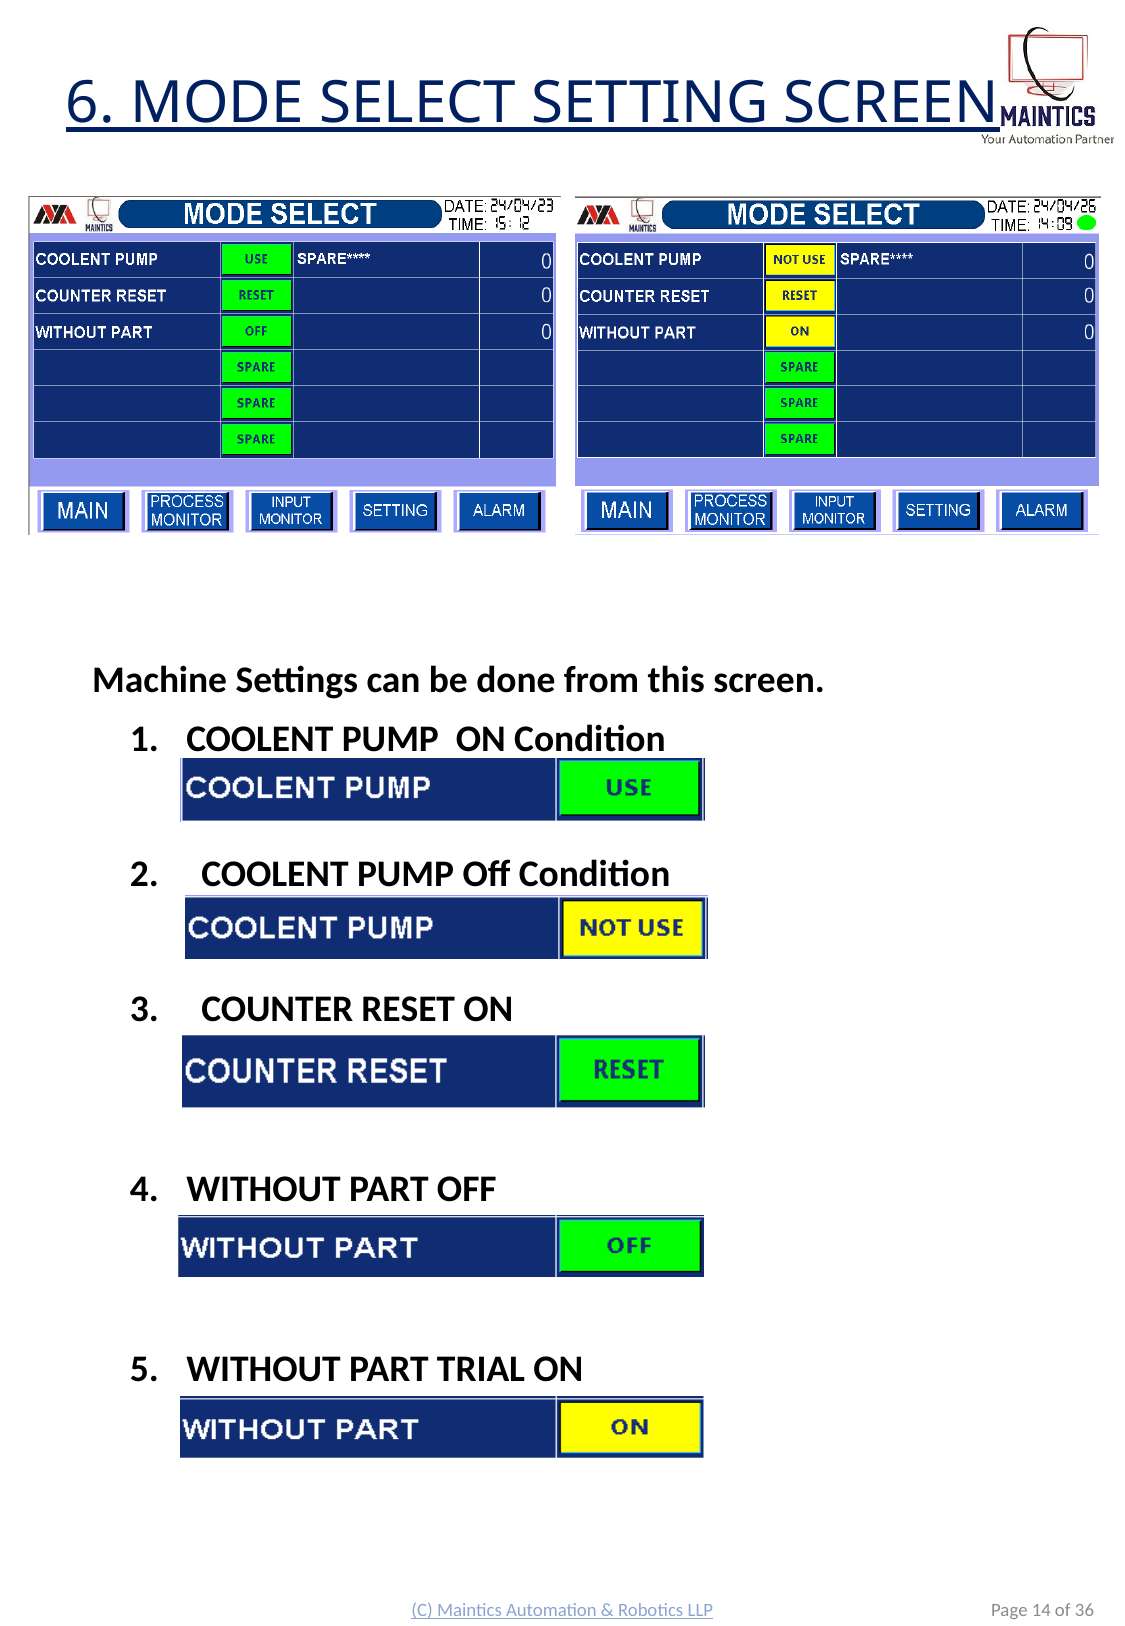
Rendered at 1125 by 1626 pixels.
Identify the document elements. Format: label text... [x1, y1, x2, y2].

picture [28, 196, 561, 535]
text_box 6. MODE SELECT SETTING SCREEN [50, 64, 1022, 156]
text_box Machine Settings can be done from this screen. [77, 647, 1048, 707]
picture [180, 1396, 705, 1459]
picture [182, 1034, 705, 1109]
picture [575, 196, 1101, 535]
text_box COOLENT PUMP ON Condition 2. COOLENT PUMP Off Condition 3. COUNTER RESET ON WITHOUT PART OFF WITHOUT PART TRIAL ON [115, 706, 1125, 1442]
picture [180, 758, 705, 822]
footer (C) Maintics Automation & Robotics LLP [372, 1592, 753, 1625]
slide_number Page 14 of 36 [963, 1592, 1114, 1625]
picture [185, 895, 708, 959]
picture [177, 1215, 705, 1277]
picture [981, 27, 1114, 146]
